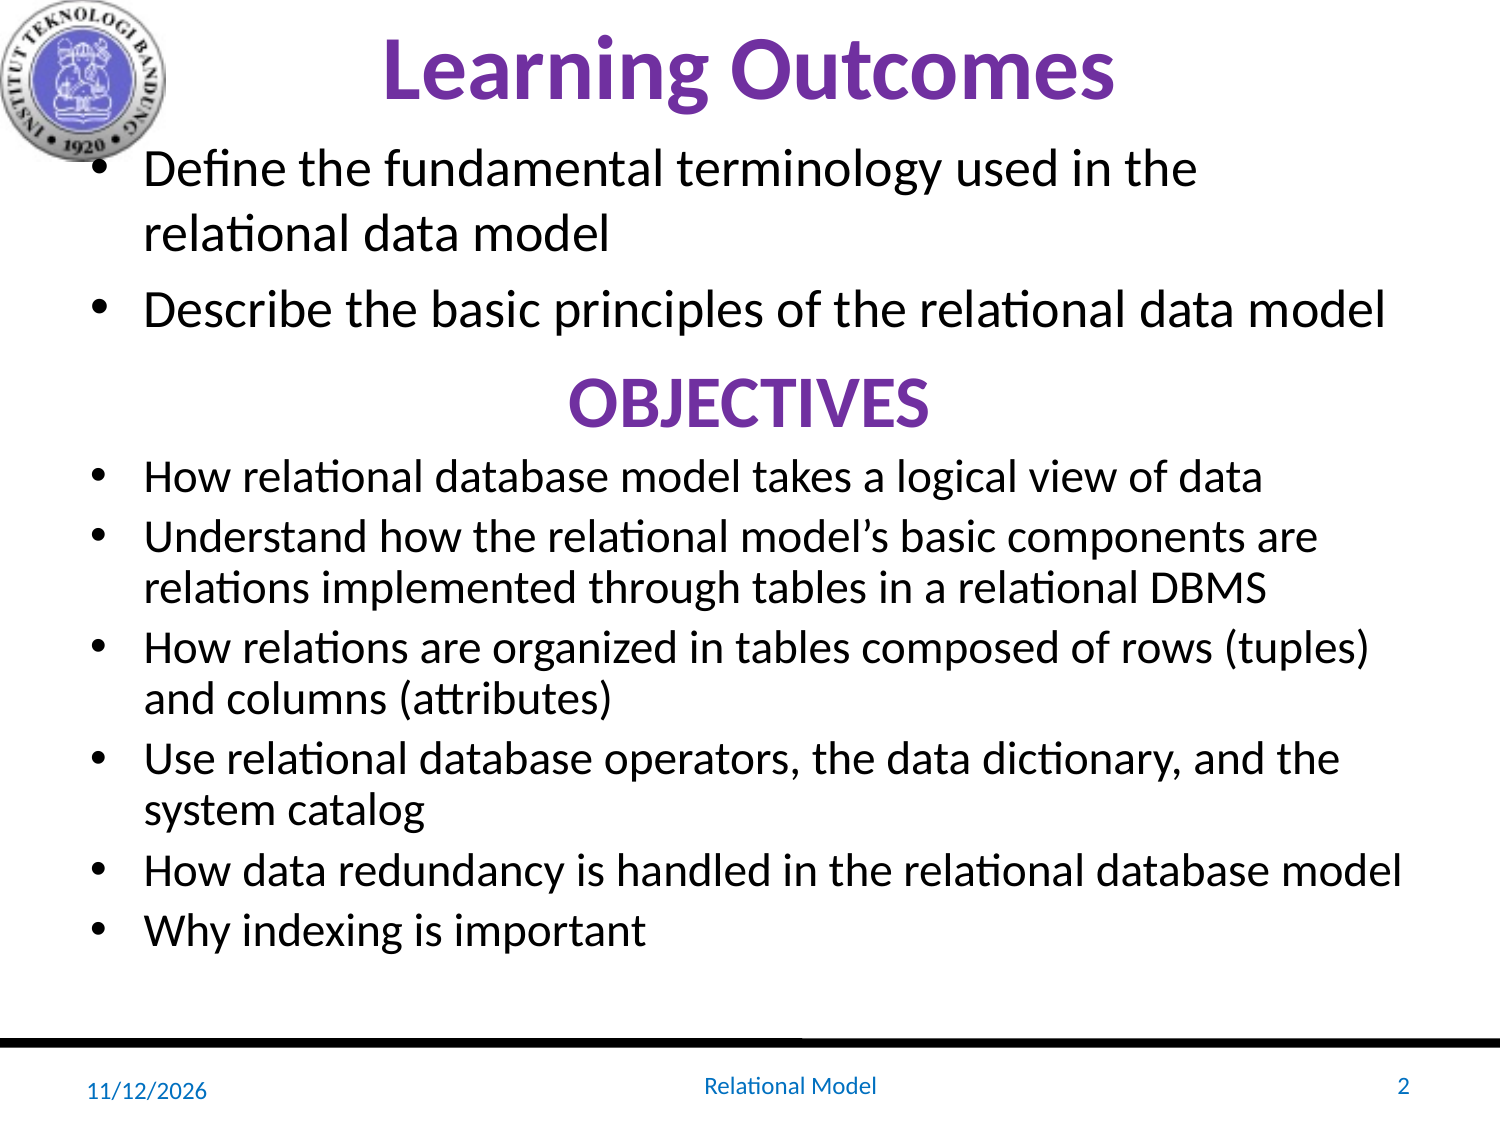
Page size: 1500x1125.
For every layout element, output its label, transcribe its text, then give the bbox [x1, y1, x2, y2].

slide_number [58, 1054, 223, 1125]
title Learning Outcomes [75, 0, 1425, 125]
picture [0, 0, 75, 162]
list Define the fundamental terminology used in the relational data model Describe the basic principles of the relational data model OBJECTIVES How relational database model takes a logical view of data Understand how the relational model’s basic components are relations implemented through tables in a relational DBMS How relations are organized in tables composed of rows (tuples) and columns (attributes) Use relational database operators, the data dictionary, and the system catalog How data redundancy is handled in the relational database model Why indexing is important [75, 125, 1425, 1005]
slide_number 2 [1359, 1054, 1425, 1115]
footer Relational Model [246, 1054, 1336, 1115]
